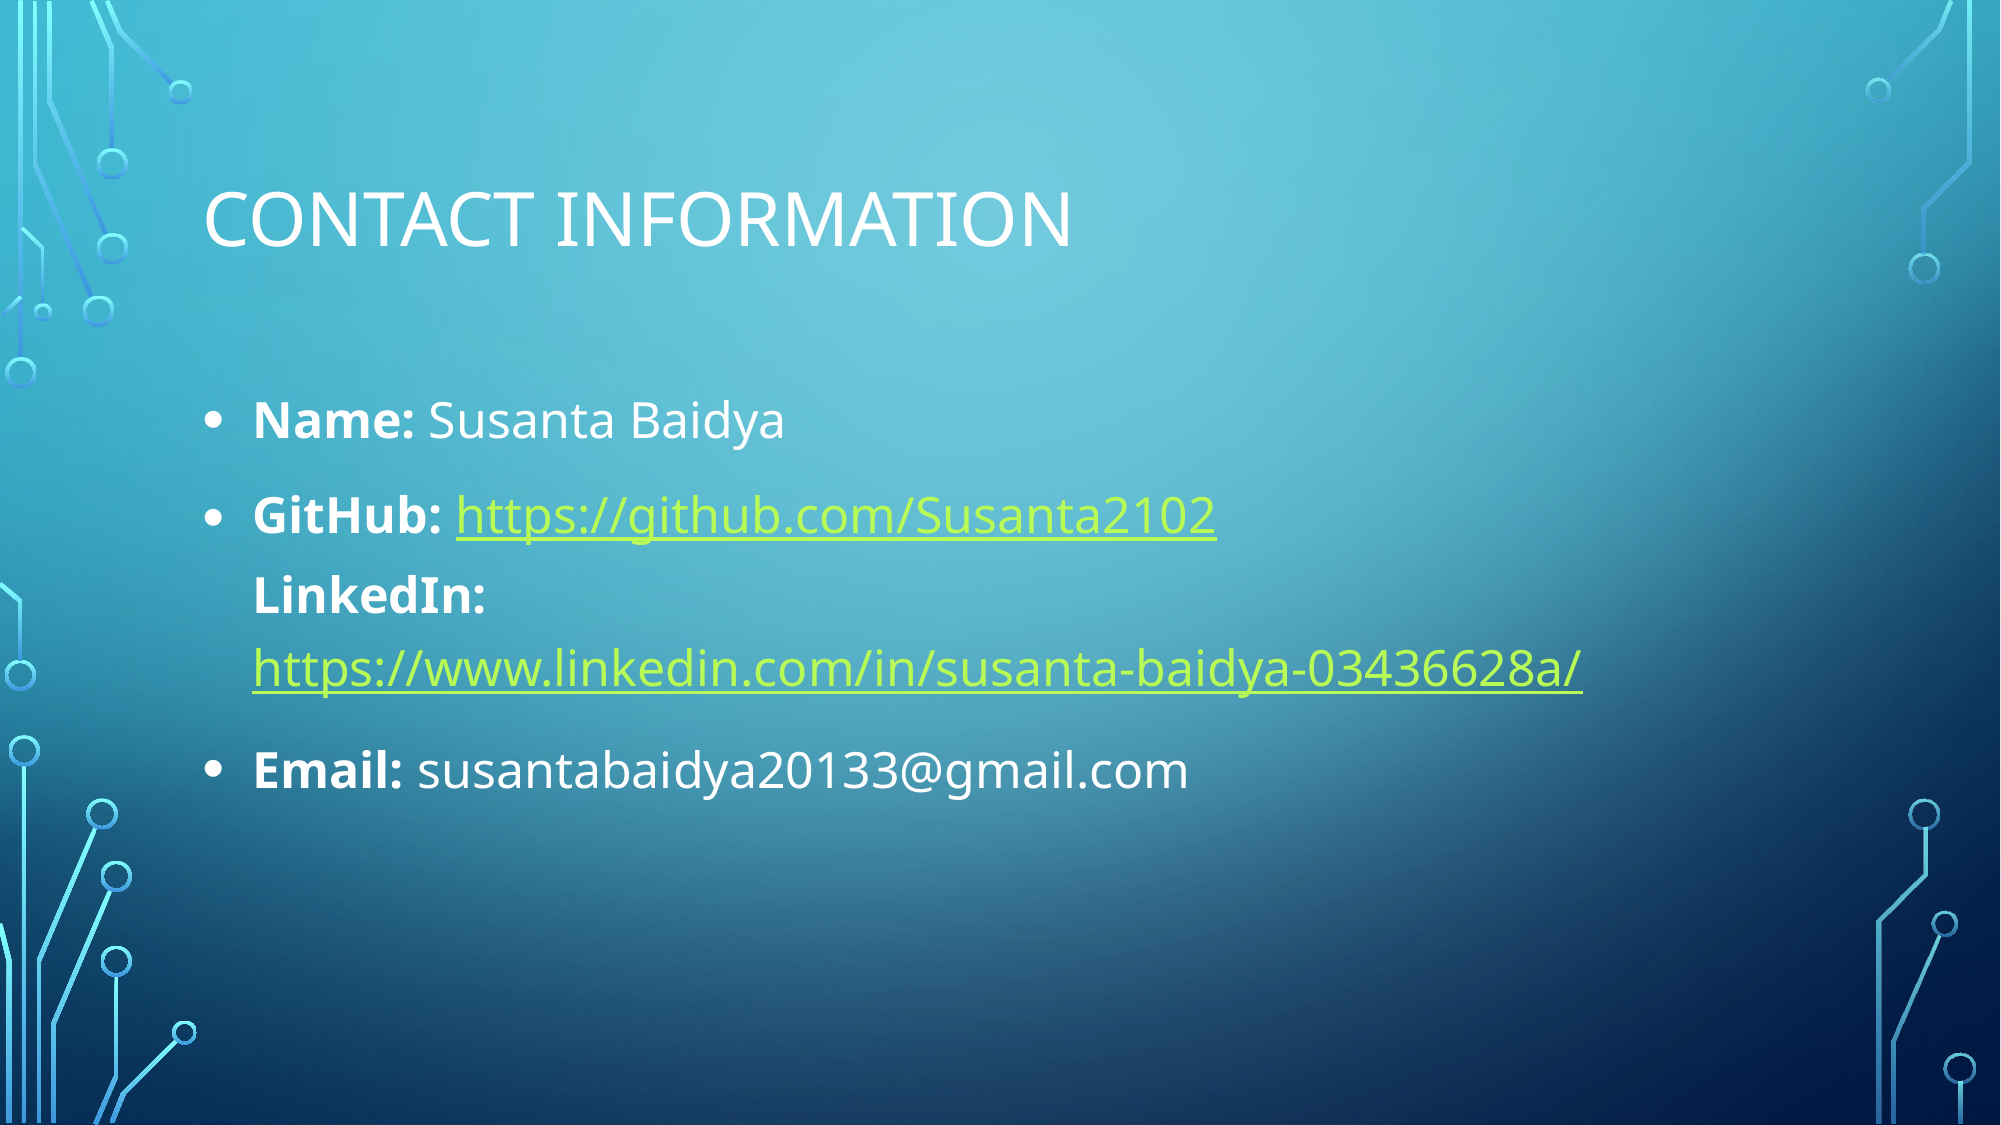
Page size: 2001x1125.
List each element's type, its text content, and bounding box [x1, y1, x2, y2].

list Name: Susanta Baidya GitHub: https://github.com/Susanta2102 LinkedIn: https://www.linkedin.com/in/susanta-baidya-03436628a/ Email: susantabaidya20133@gmail.com [187, 369, 1813, 950]
title Contact Information [187, 101, 1813, 344]
